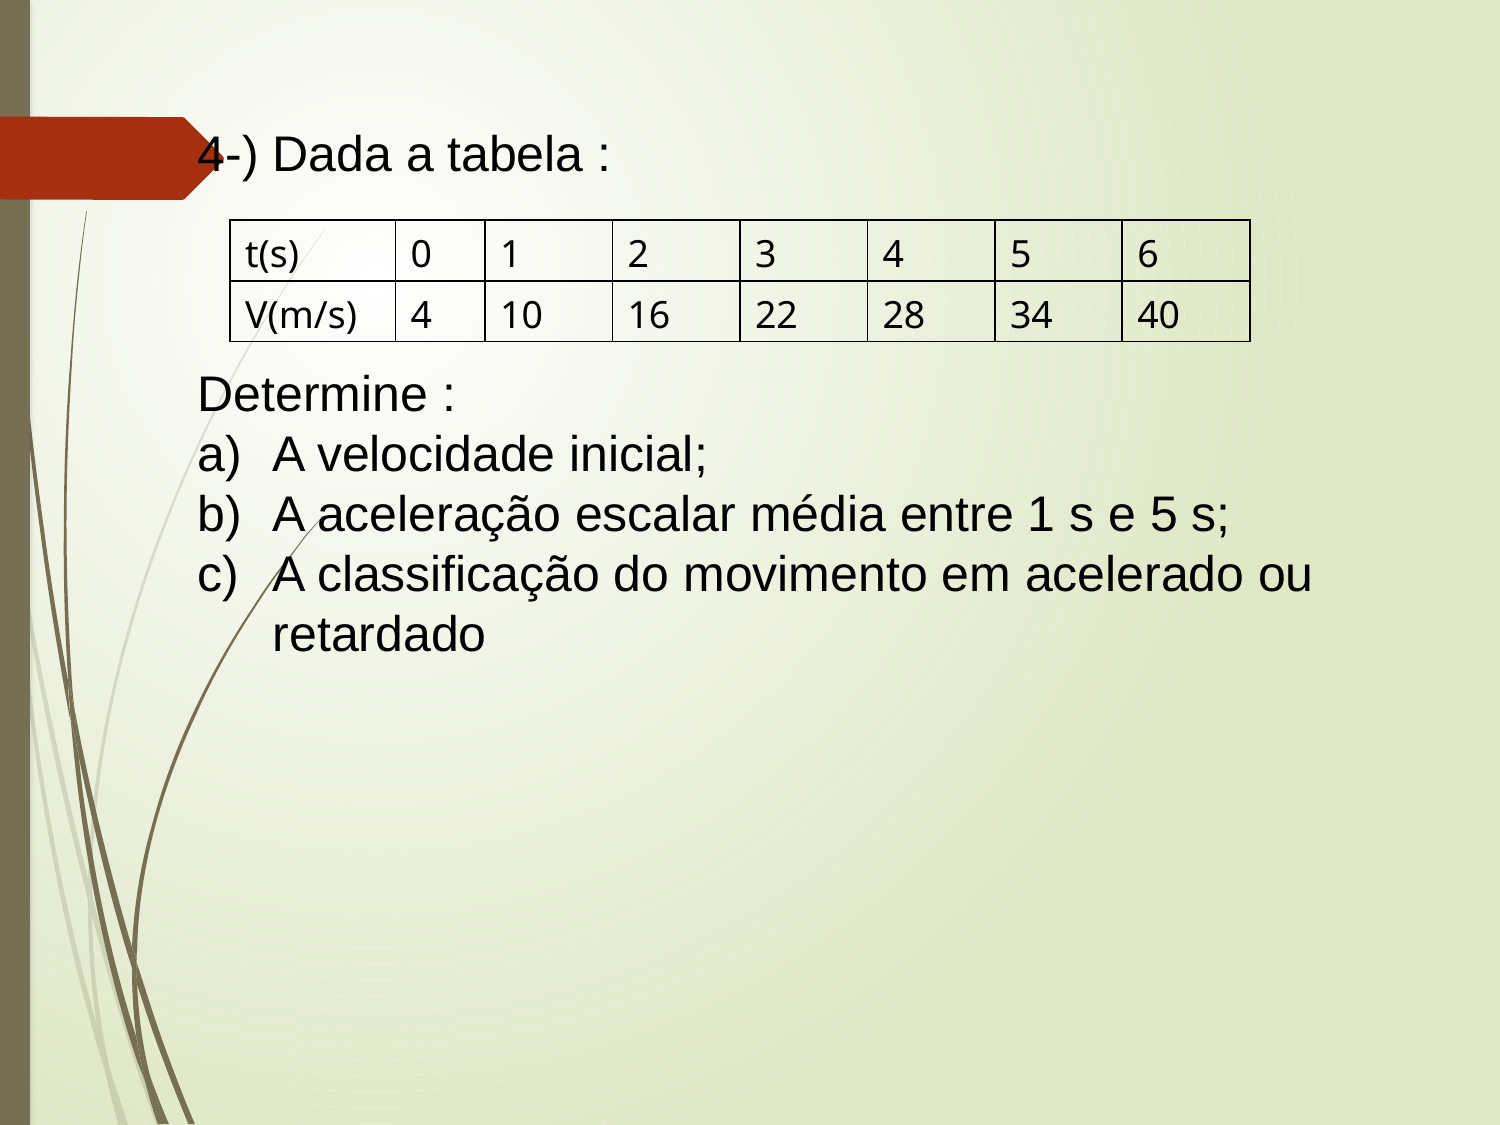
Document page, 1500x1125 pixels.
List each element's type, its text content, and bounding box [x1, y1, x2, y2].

table_cell 40 [1123, 282, 1249, 341]
table_cell 4 [396, 282, 484, 341]
table_cell V(m/s) [231, 282, 395, 341]
table_cell 22 [741, 282, 867, 341]
table_header t(s) [231, 221, 395, 280]
table_header 3 [741, 221, 867, 280]
table_header 2 [613, 221, 739, 280]
text_box 4-) Dada a tabela : Determine : A velocidade inicial; A aceleração escalar média entre 1 s e 5 s; A classificação do movimento em acelerado ou retardado [182, 113, 1365, 729]
table_cell 28 [868, 282, 994, 341]
table_cell 16 [613, 282, 739, 341]
table_cell 10 [486, 282, 612, 341]
table_cell 34 [996, 282, 1121, 341]
table_header 0 [396, 221, 484, 280]
table_header 6 [1123, 221, 1249, 280]
table_header 4 [868, 221, 994, 280]
table_header 5 [996, 221, 1121, 280]
table_header 1 [486, 221, 612, 280]
